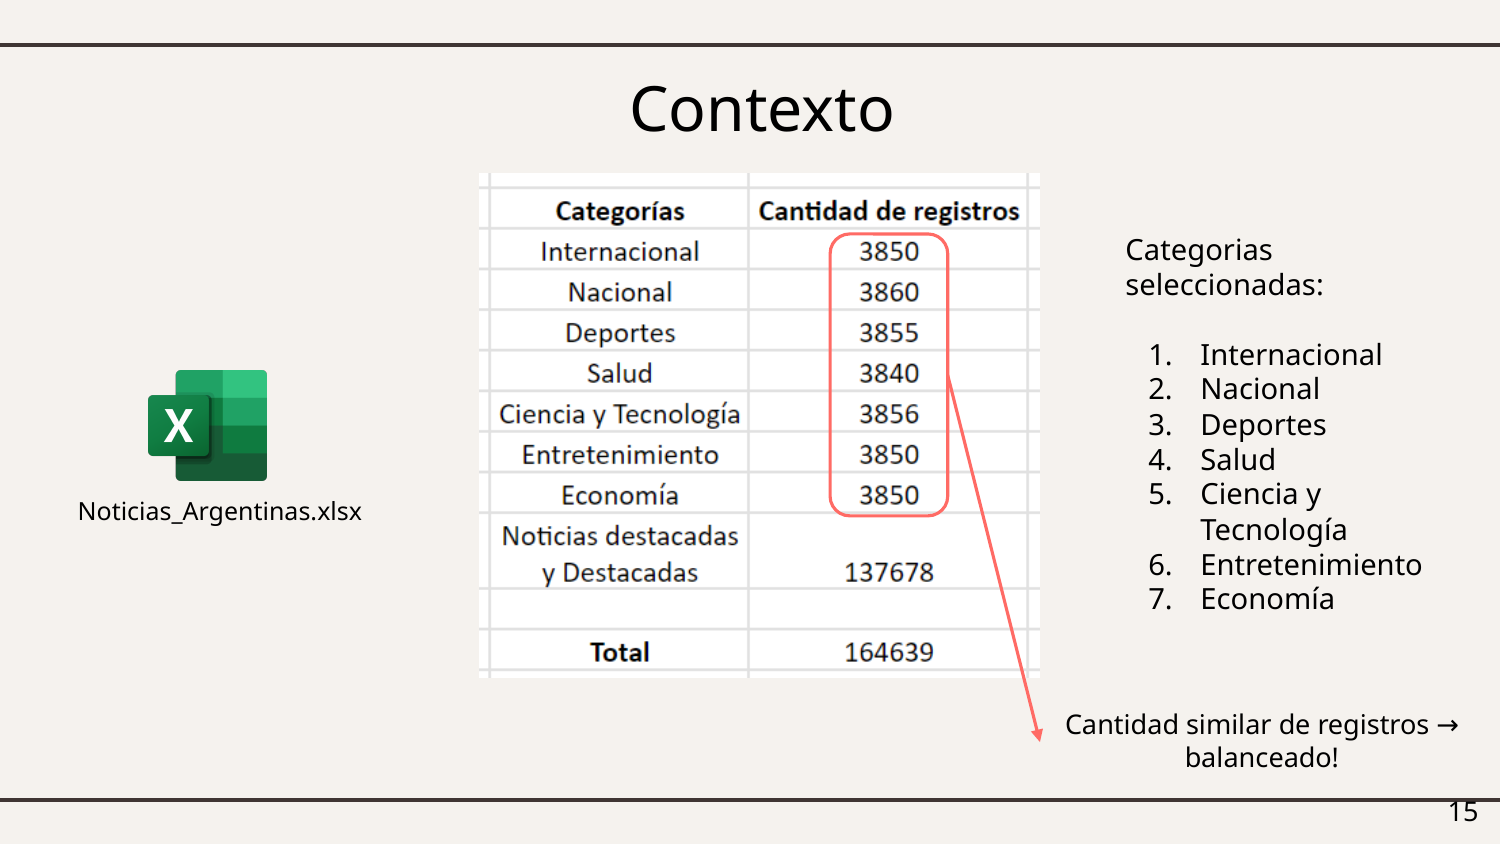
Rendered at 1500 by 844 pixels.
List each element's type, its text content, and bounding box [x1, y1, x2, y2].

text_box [947, 374, 1041, 743]
text_box Categorias seleccionadas: Internacional Nacional Deportes Salud Ciencia y Tecnología Entretenimiento Economía [1110, 216, 1469, 631]
slide_number ‹#› [1403, 779, 1494, 844]
picture [479, 173, 1041, 679]
picture [148, 370, 267, 481]
text_box Cantidad similar de registros → balanceado! [1039, 692, 1484, 792]
text_box Noticias_Argentinas.xlsx [30, 480, 410, 541]
title Contexto [407, 65, 1117, 148]
